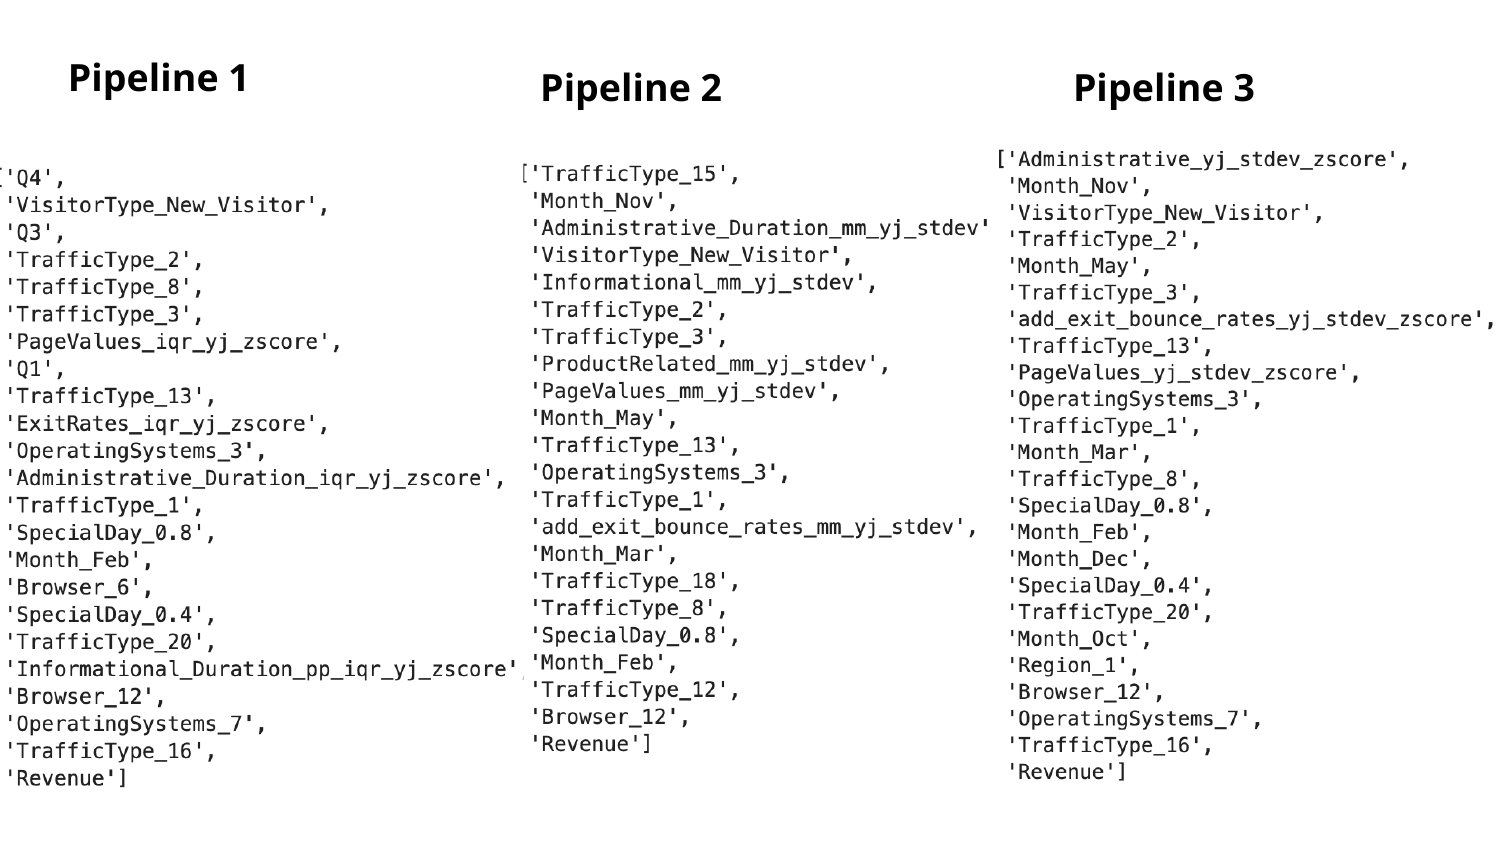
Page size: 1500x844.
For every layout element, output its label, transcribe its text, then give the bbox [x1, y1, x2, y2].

picture [0, 140, 1500, 806]
text_box Pipeline 3 [1058, 49, 1335, 100]
text_box Pipeline 2 [525, 49, 802, 100]
text_box Pipeline 1 [52, 39, 330, 91]
